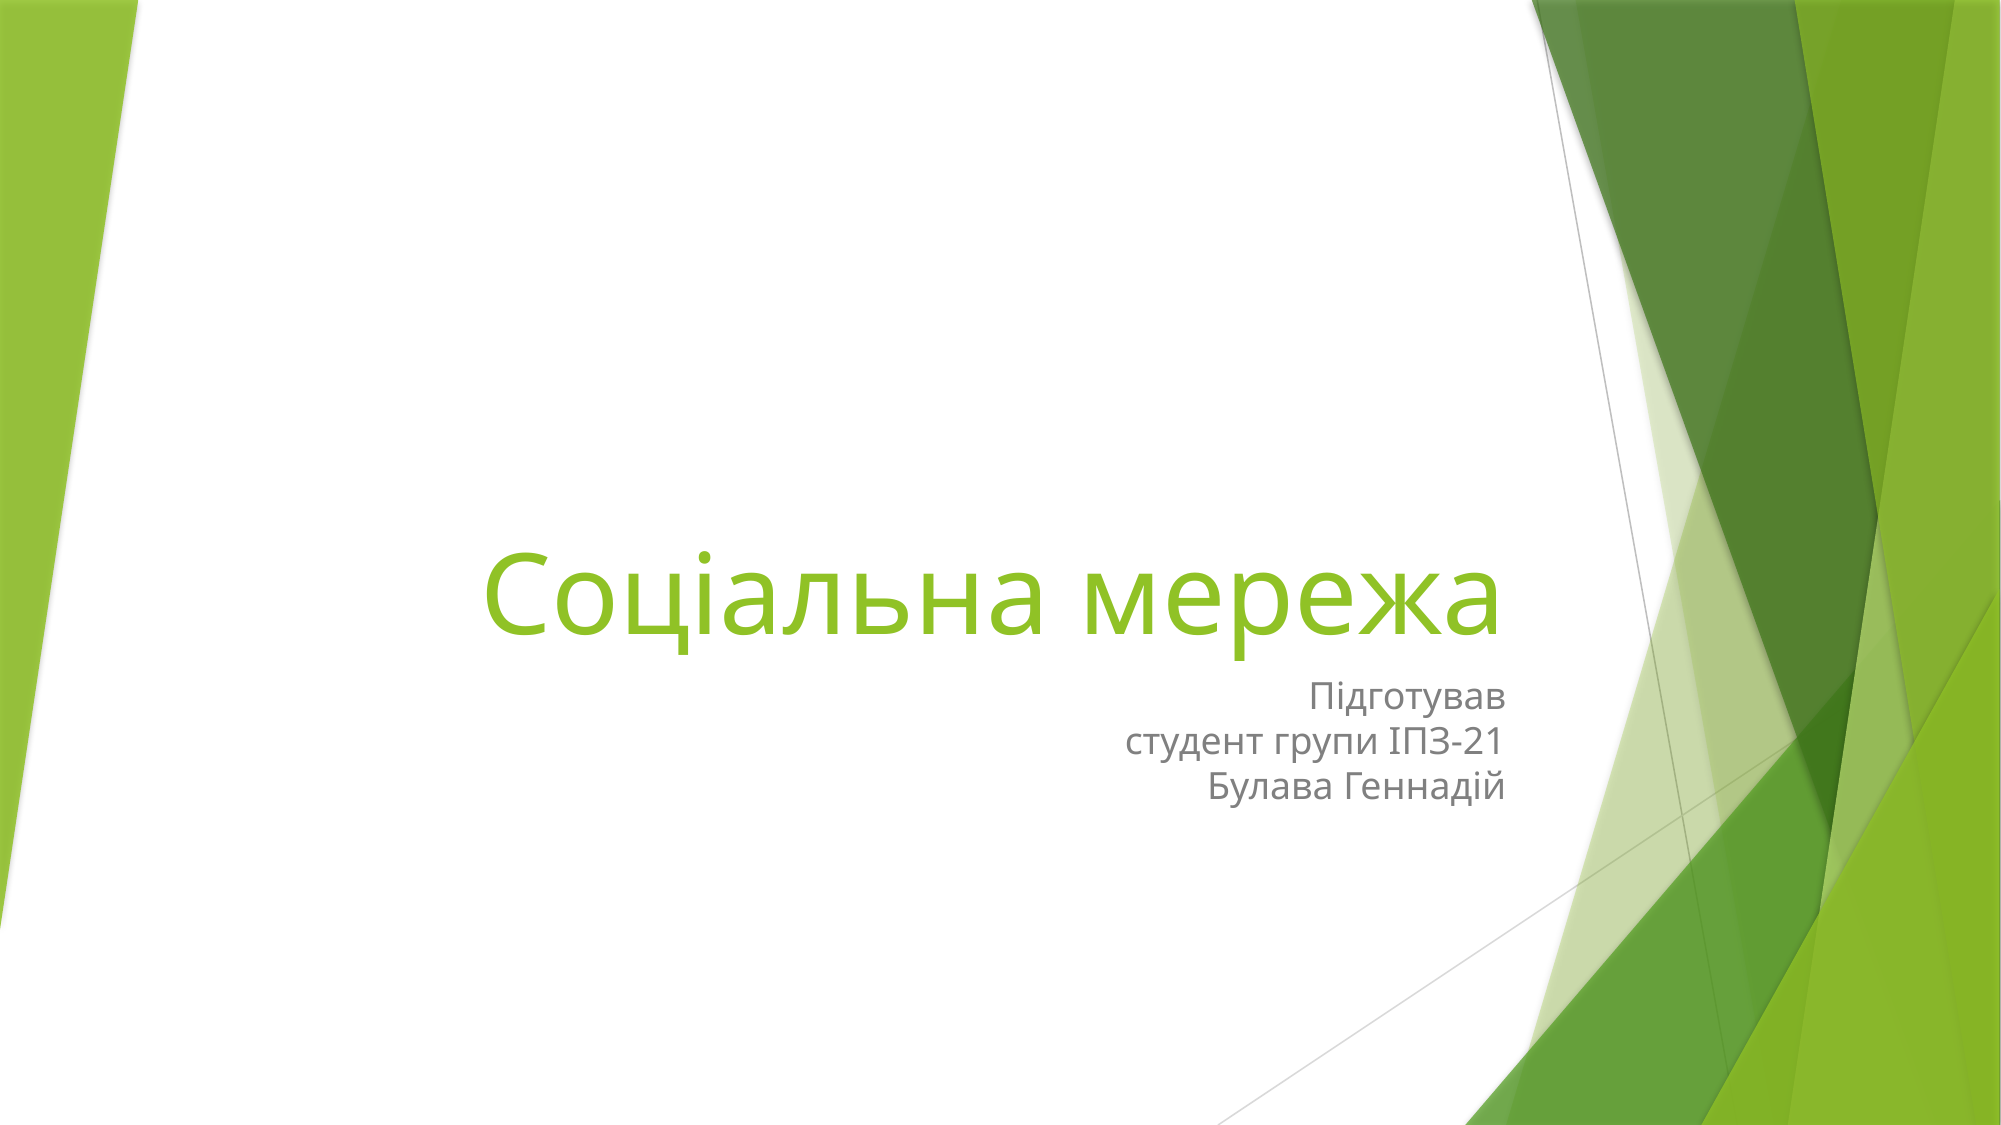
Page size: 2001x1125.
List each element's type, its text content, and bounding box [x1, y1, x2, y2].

subtitle Підготував студент групи ІПЗ-21 Булава Геннадій [247, 664, 1522, 845]
title Соціальна мережа [247, 394, 1522, 664]
